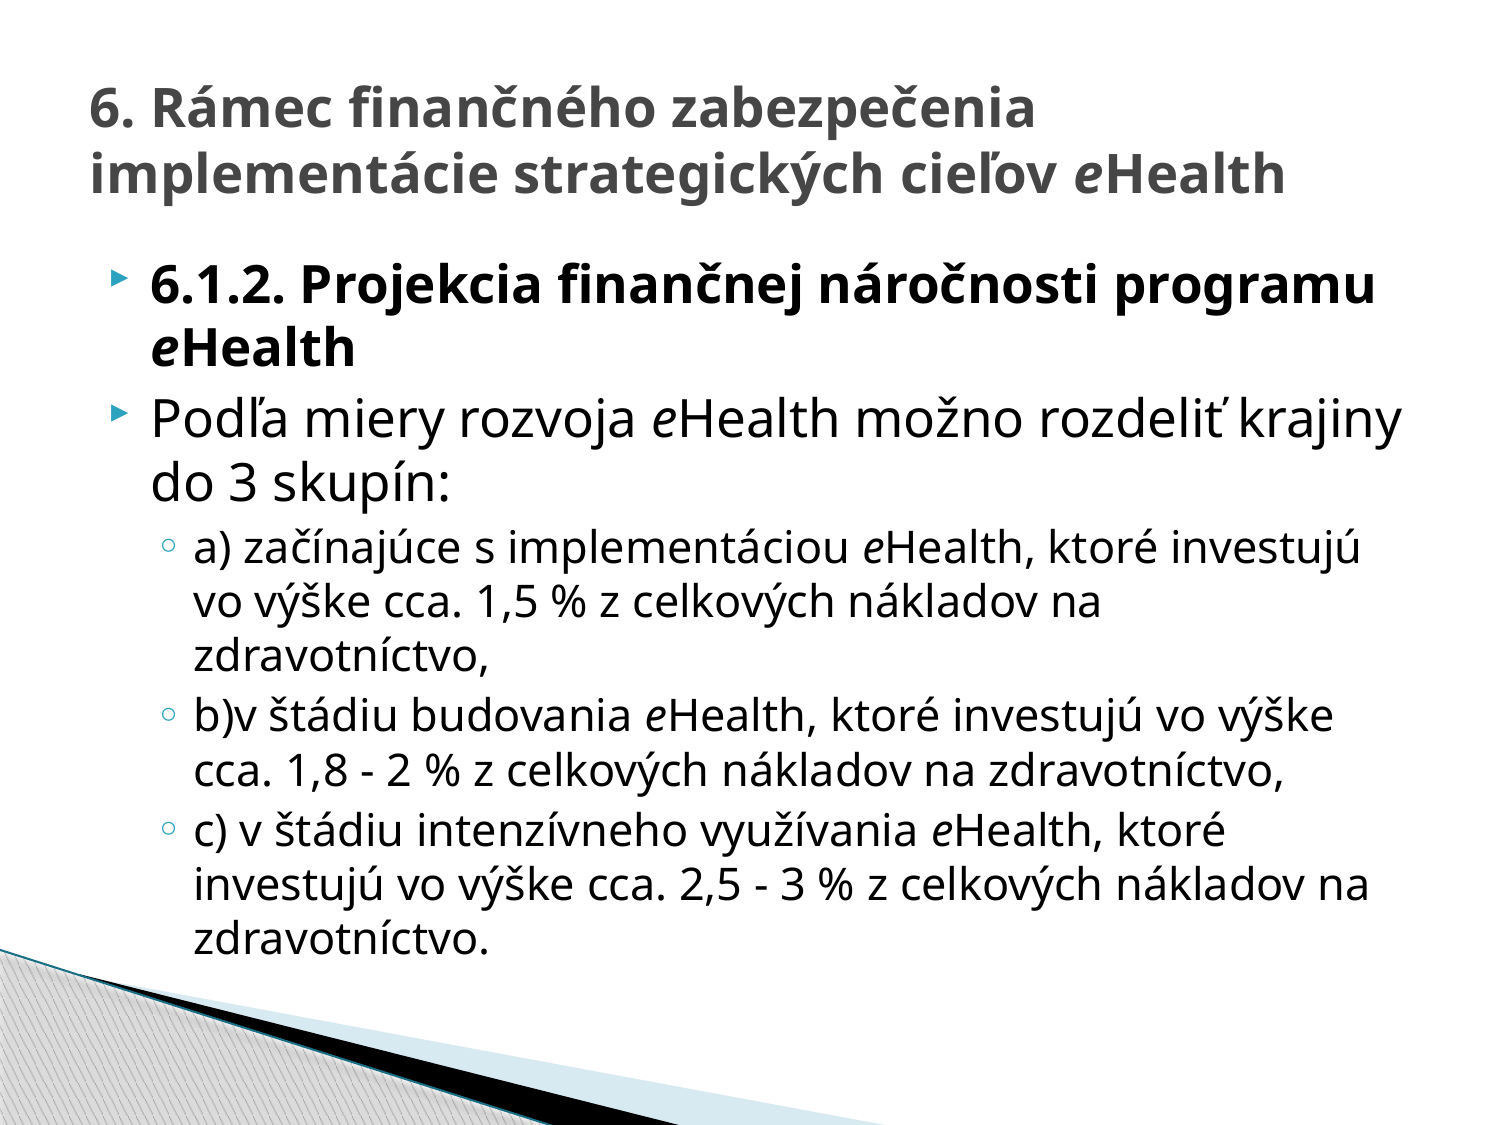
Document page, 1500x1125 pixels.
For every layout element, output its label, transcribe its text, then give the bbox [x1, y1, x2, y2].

list 6.1.2. Projekcia finančnej náročnosti programu eHealth Podľa miery rozvoja eHealth možno rozdeliť krajiny do 3 skupín: a) začínajúce s implementáciou eHealth, ktoré investujú vo výške cca. 1,5 % z celkových nákladov na zdravotníctvo, b)v štádiu budovania eHealth, ktoré investujú vo výške cca. 1,8 ‐ 2 % z celkových nákladov na zdravotníctvo, c) v štádiu intenzívneho využívania eHealth, ktoré investujú vo výške cca. 2,5 ‐ 3 % z celkových nákladov na zdravotníctvo. [75, 243, 1425, 986]
title 6. Rámec finančného zabezpečenia implementácie strategických cieľov eHealth [75, 45, 1425, 233]
